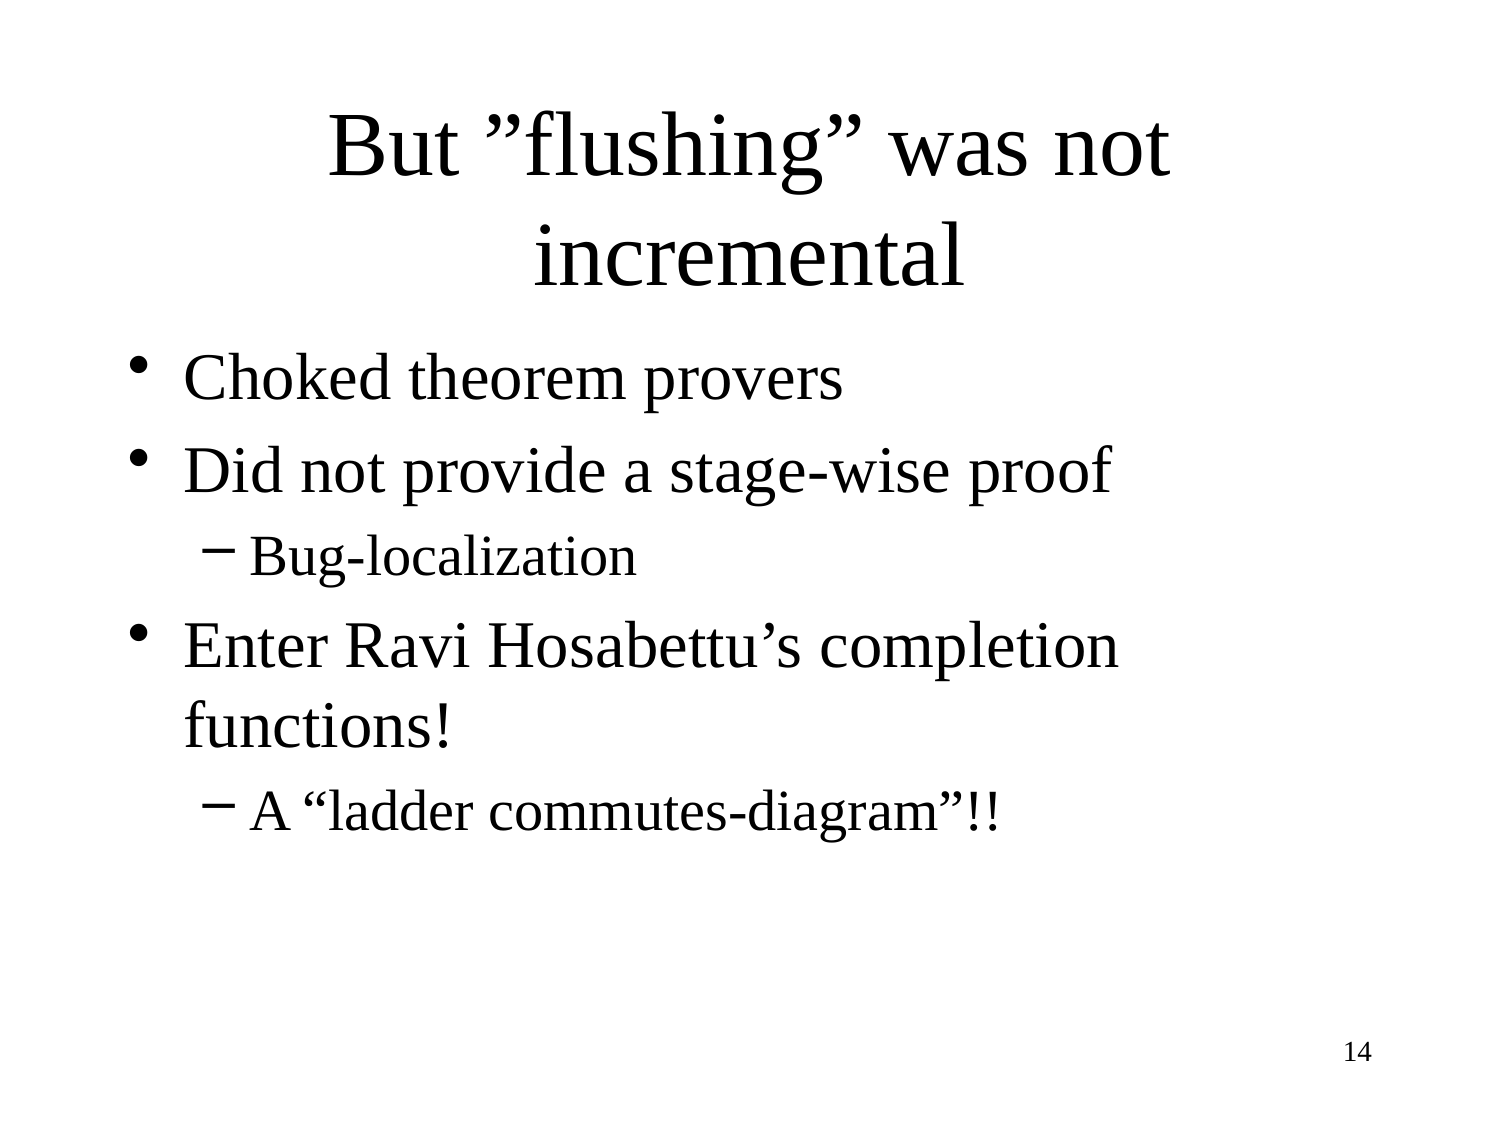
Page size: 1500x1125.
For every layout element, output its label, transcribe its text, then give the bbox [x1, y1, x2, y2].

list Choked theorem provers Did not provide a stage-wise proof Bug-localization Enter Ravi Hosabettu’s completion functions! A “ladder commutes-diagram”!! [112, 324, 1388, 1000]
slide_number 14 [1074, 1025, 1388, 1100]
title But ”flushing” was not incremental [112, 99, 1388, 288]
